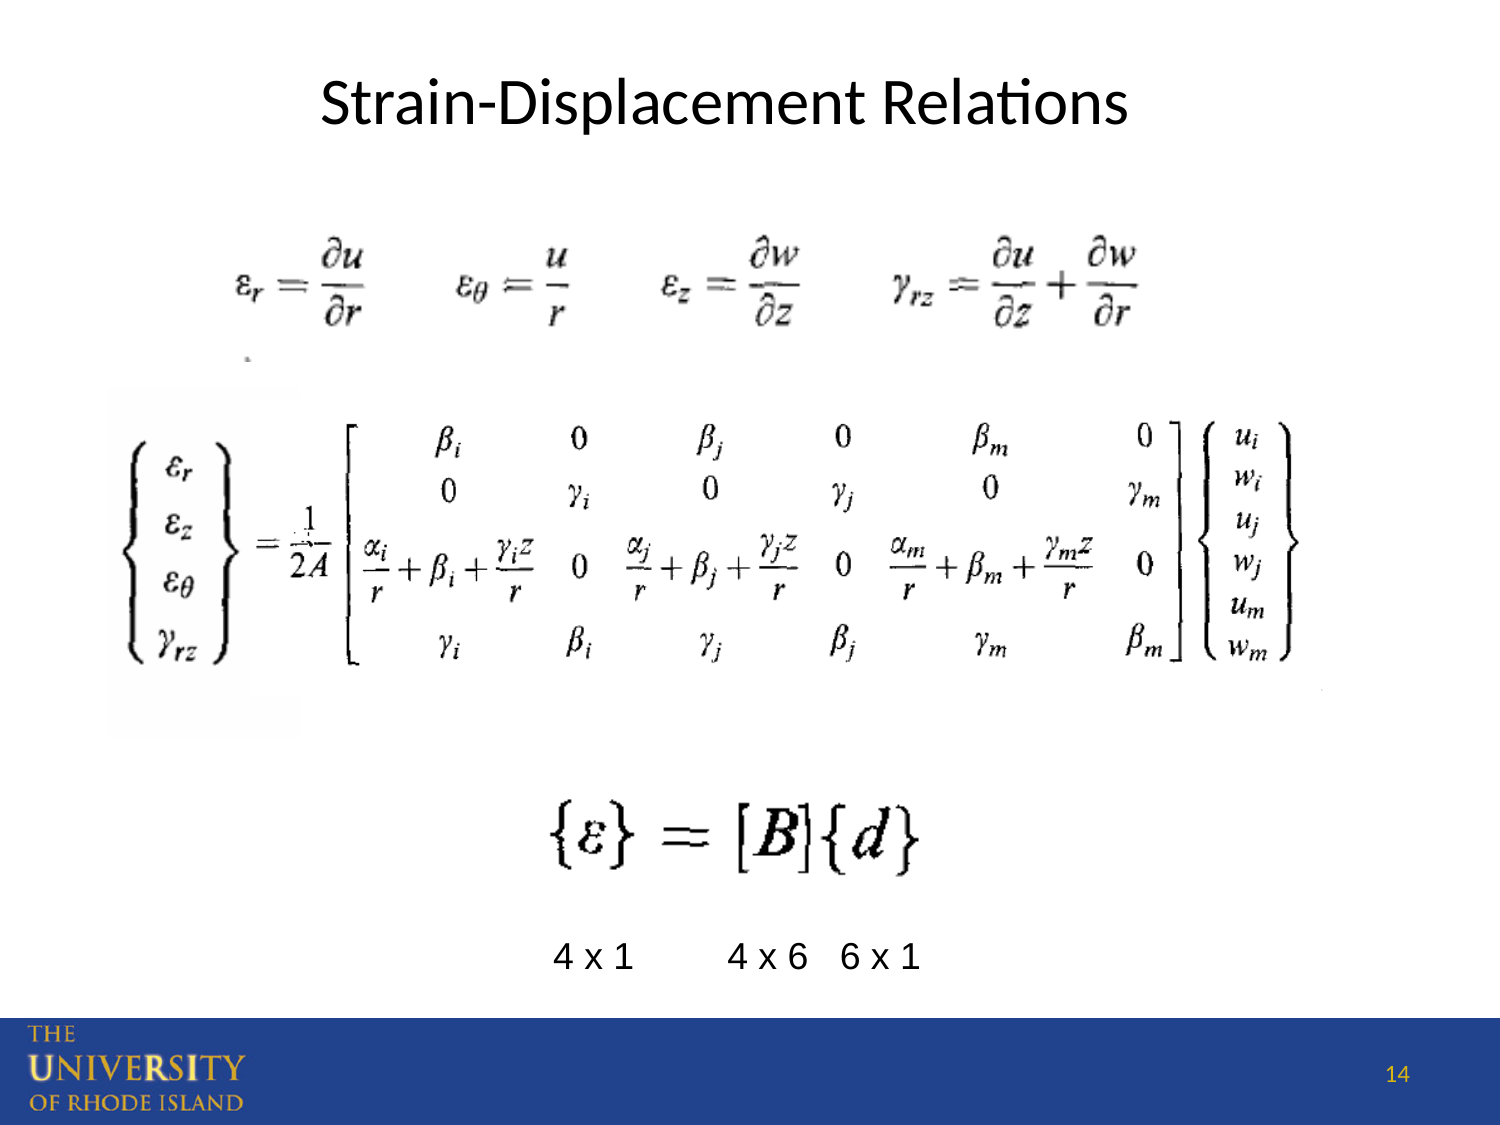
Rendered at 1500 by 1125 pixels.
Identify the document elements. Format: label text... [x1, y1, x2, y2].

title Strain-Displacement Relations [50, 50, 1400, 238]
picture [212, 187, 1188, 362]
picture [0, 1018, 1500, 1125]
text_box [499, 749, 988, 986]
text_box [99, 387, 1326, 738]
